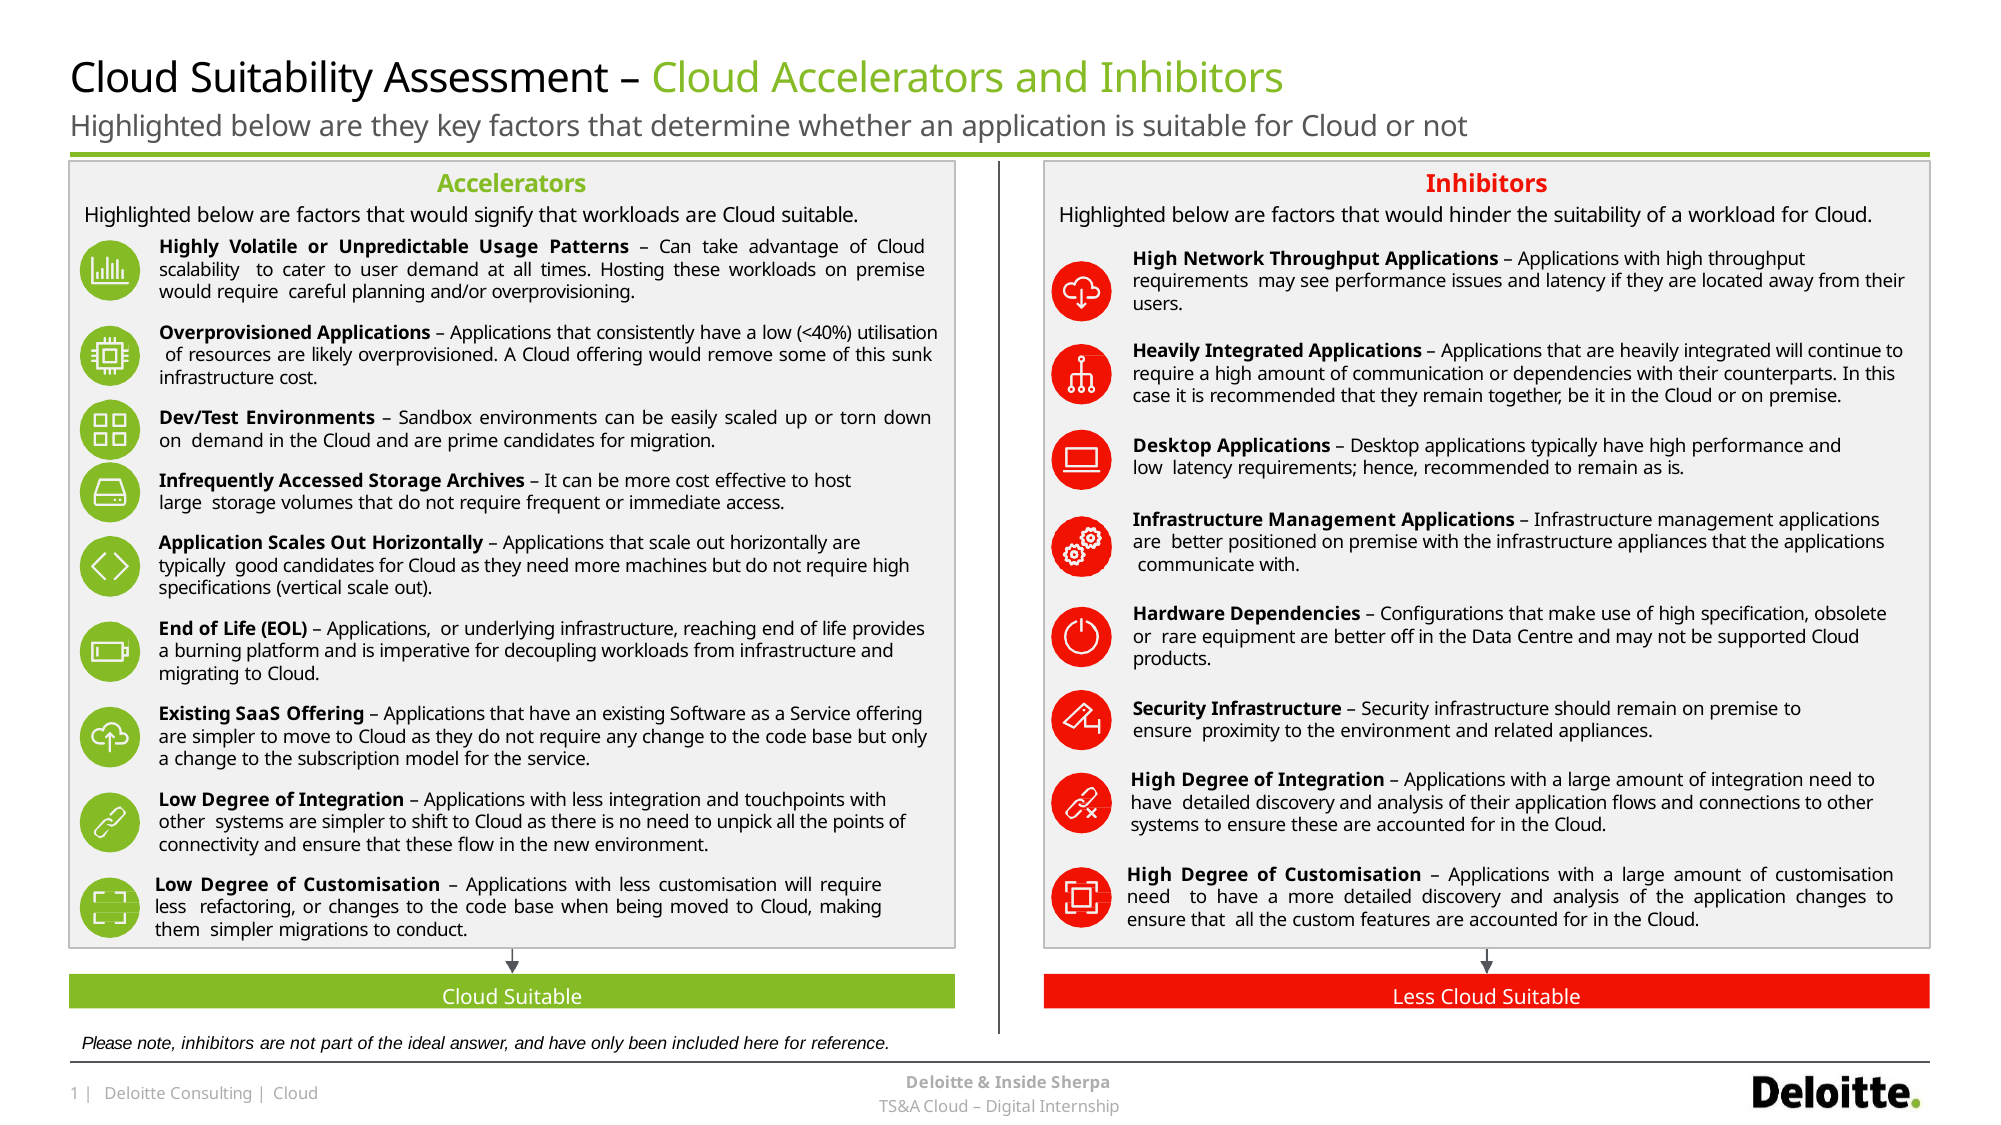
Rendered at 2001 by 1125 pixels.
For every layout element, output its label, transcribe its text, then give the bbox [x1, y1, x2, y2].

title Cloud Suitability Assessment – Cloud Accelerators and Inhibitors [67, 49, 1317, 159]
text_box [1113, 159, 1931, 974]
text_box Less Cloud Suitable [1117, 985, 1930, 1009]
footer Deloitte & Inside Sherpa TS&A Cloud – Digital Internship [877, 1066, 1123, 1125]
picture [1748, 1073, 1930, 1113]
text_box Please note, inhibitors are not part of the ideal answer, and have only been included here for reference. [79, 1042, 891, 1053]
text_box Highlighted below are they key factors that determine whether an application is suitable for Cloud or not [1317, 104, 1492, 142]
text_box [67, 159, 78, 974]
slide_number 1 | Deloitte Consulting | Cloud [63, 1079, 323, 1125]
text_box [79, 160, 1113, 1035]
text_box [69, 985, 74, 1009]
